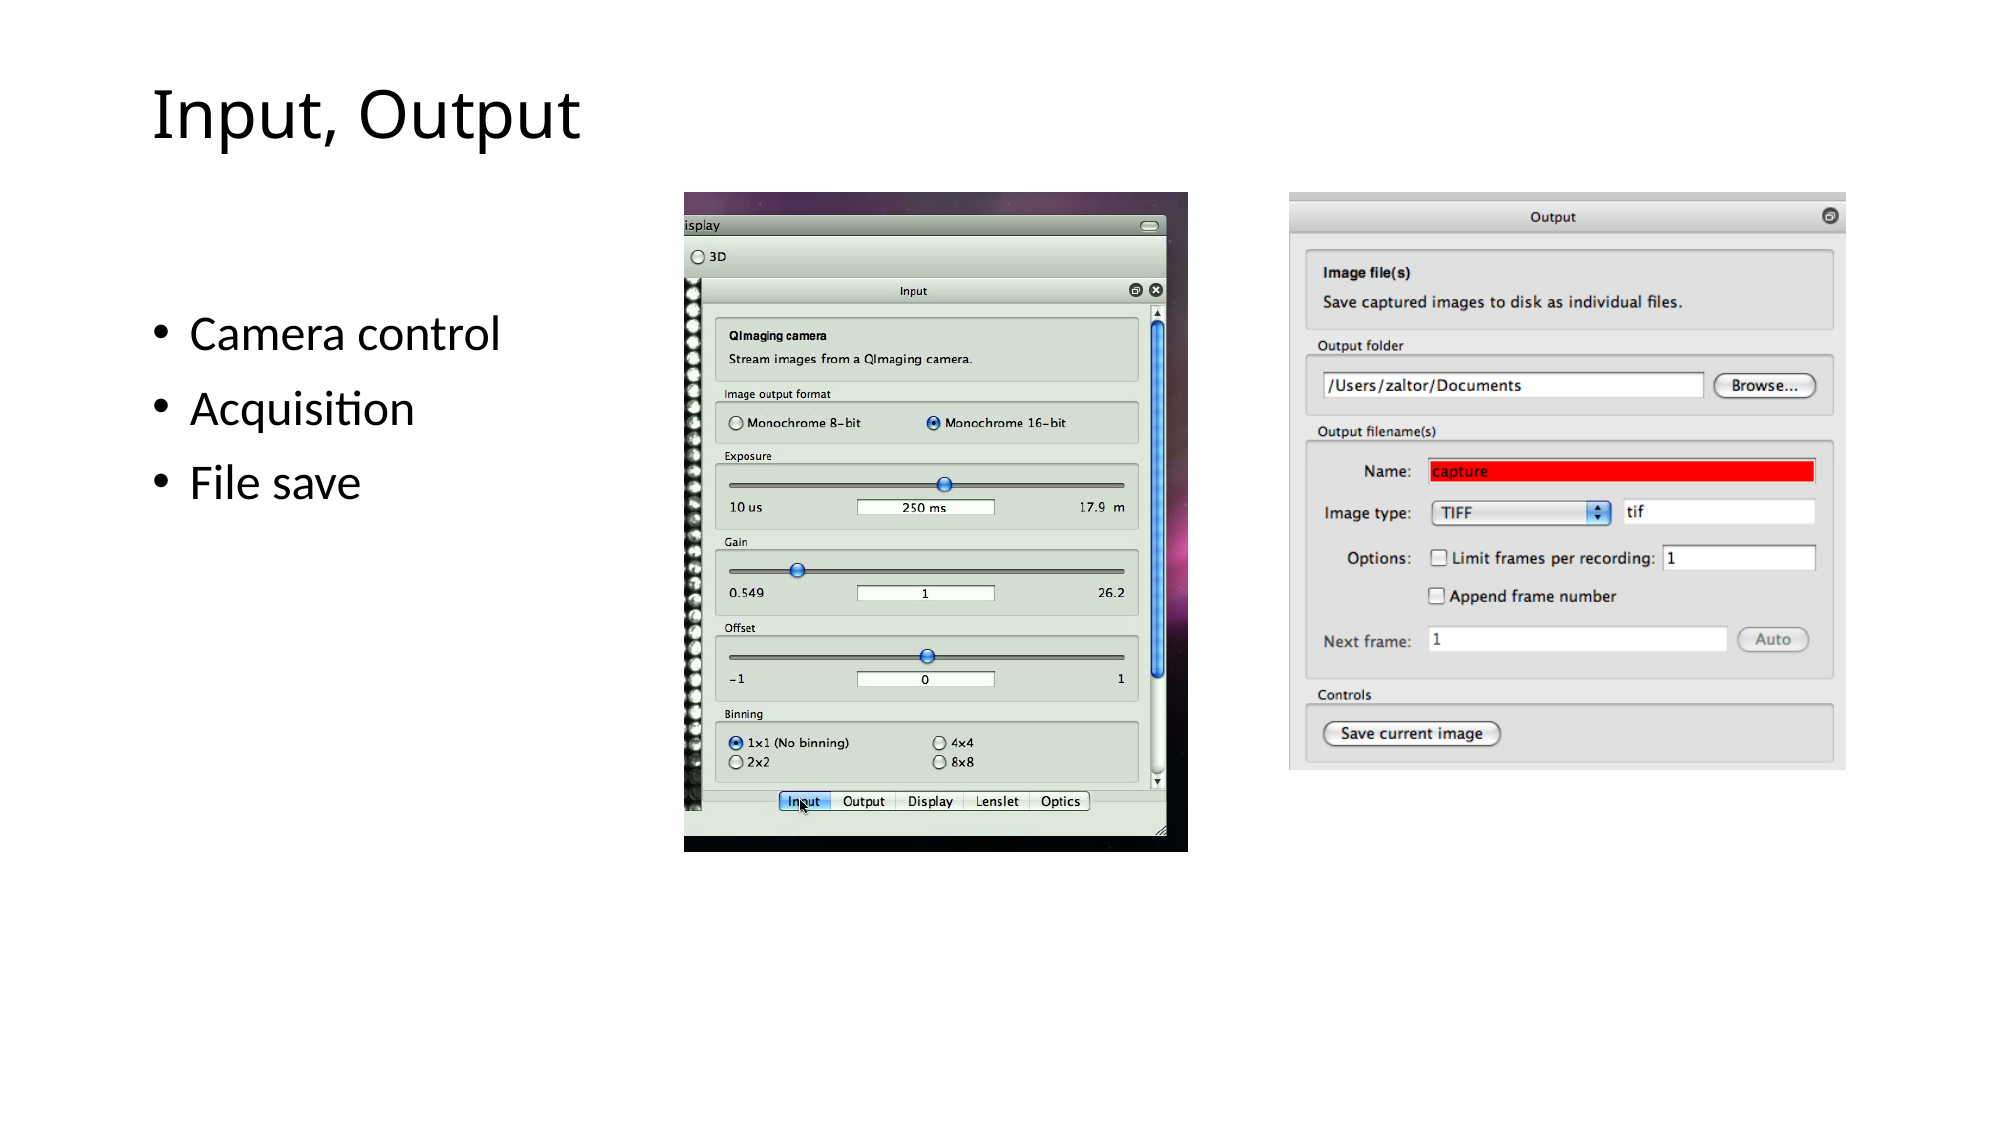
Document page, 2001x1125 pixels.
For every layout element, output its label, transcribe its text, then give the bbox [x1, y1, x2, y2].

picture [684, 192, 1188, 852]
picture [1289, 192, 1846, 770]
title Input, Output [137, 59, 1000, 175]
list Camera control Acquisition File save [137, 299, 621, 617]
